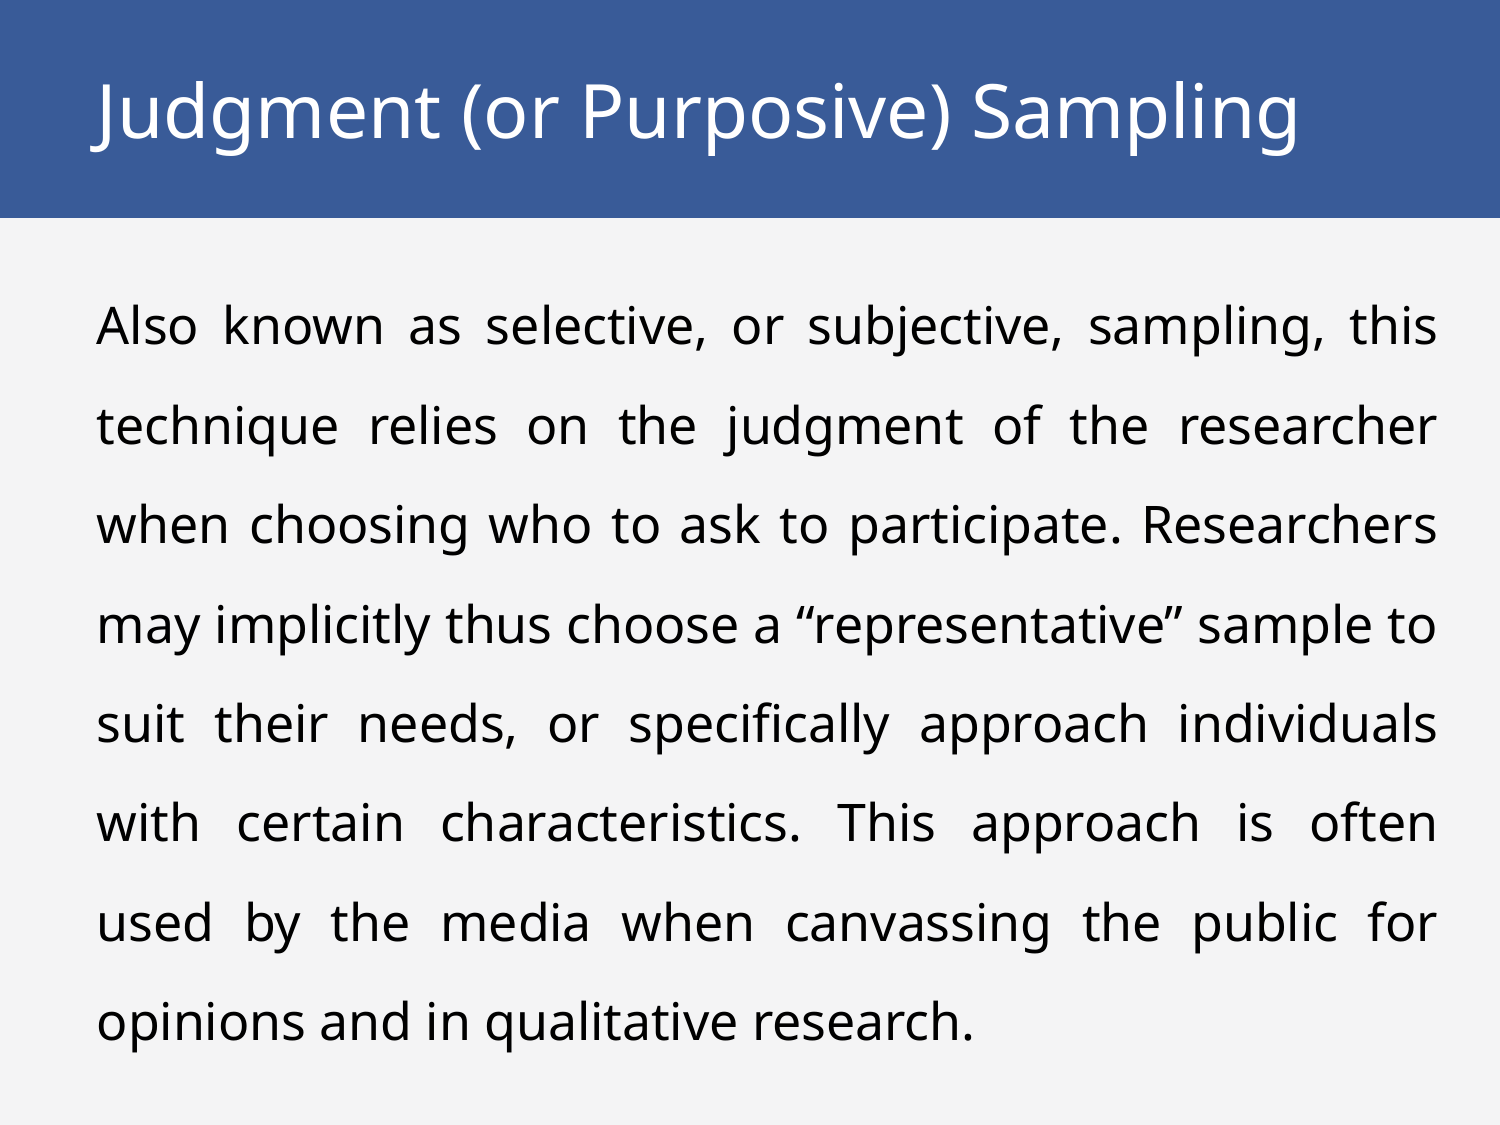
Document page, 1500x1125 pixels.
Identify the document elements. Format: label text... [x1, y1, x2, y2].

title Judgment (or Purposive) Sampling [81, 0, 1500, 218]
list Also known as selective, or subjective, sampling, this technique relies on the judgment of the researcher when choosing who to ask to participate. Researchers may implicitly thus choose a “representative” sample to suit their needs, or specifically approach individuals with certain characteristics. This approach is often used by the media when canvassing the public for opinions and in qualitative research. [81, 248, 1455, 1075]
